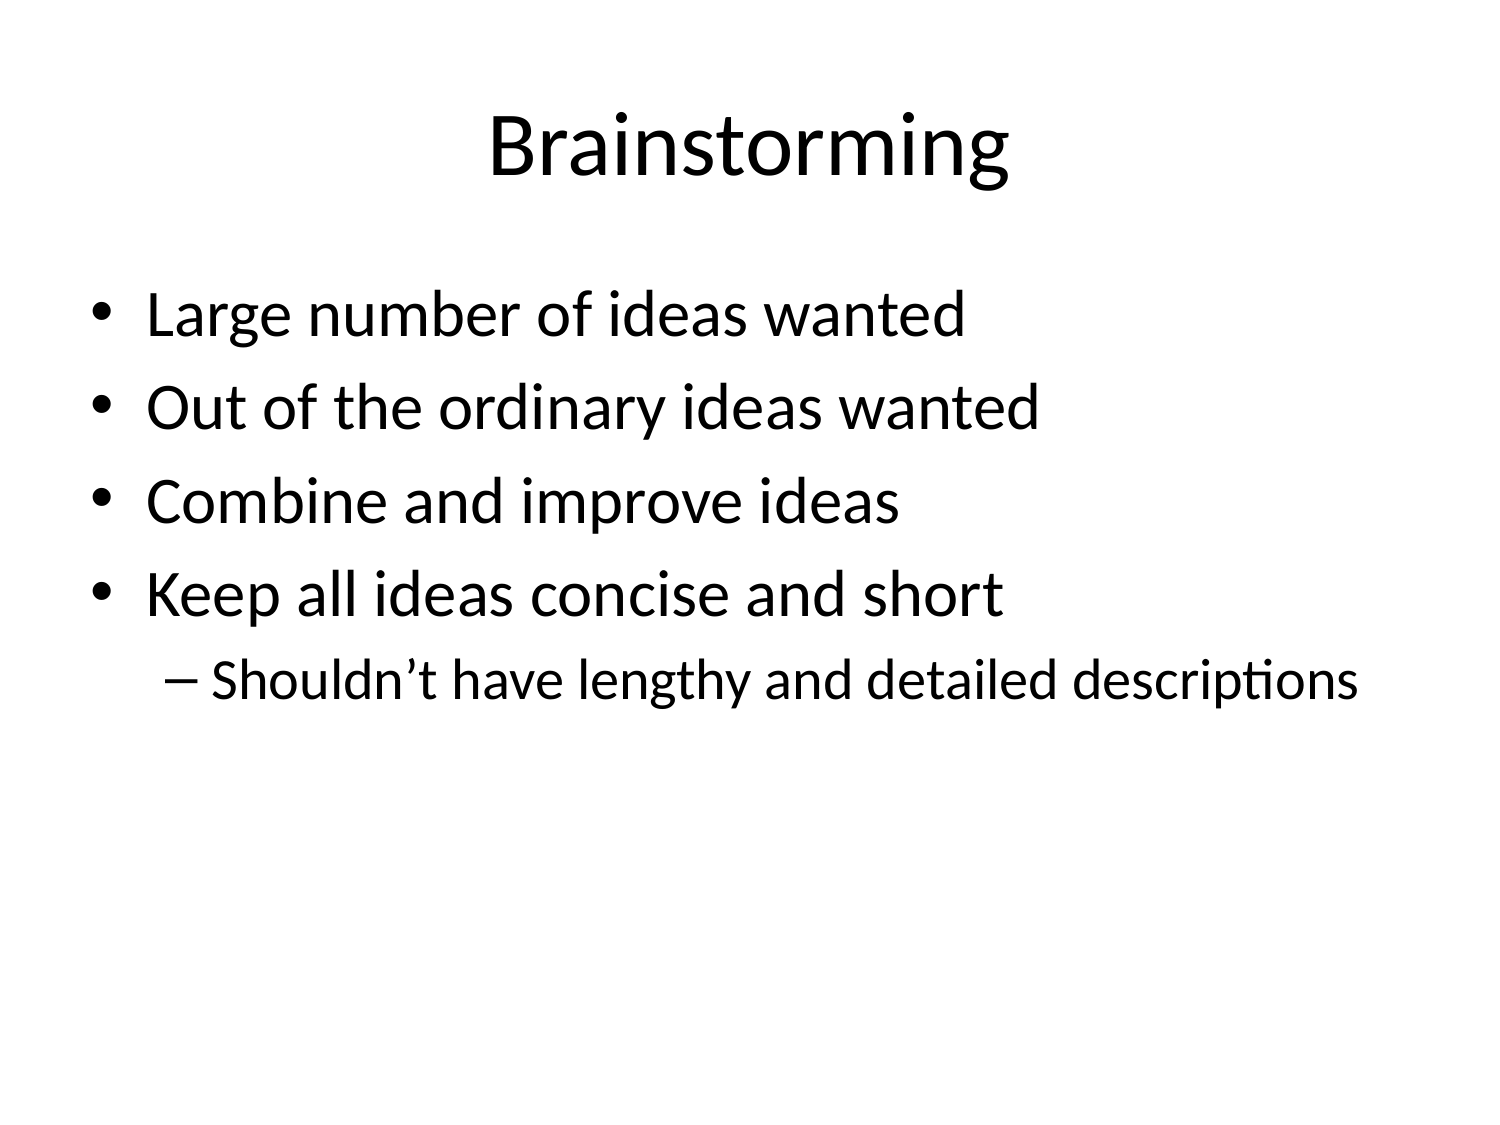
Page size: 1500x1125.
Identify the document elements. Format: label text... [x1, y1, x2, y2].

list Large number of ideas wanted Out of the ordinary ideas wanted Combine and improve ideas Keep all ideas concise and short Shouldn’t have lengthy and detailed descriptions [75, 262, 1425, 1005]
title Brainstorming [75, 45, 1425, 233]
